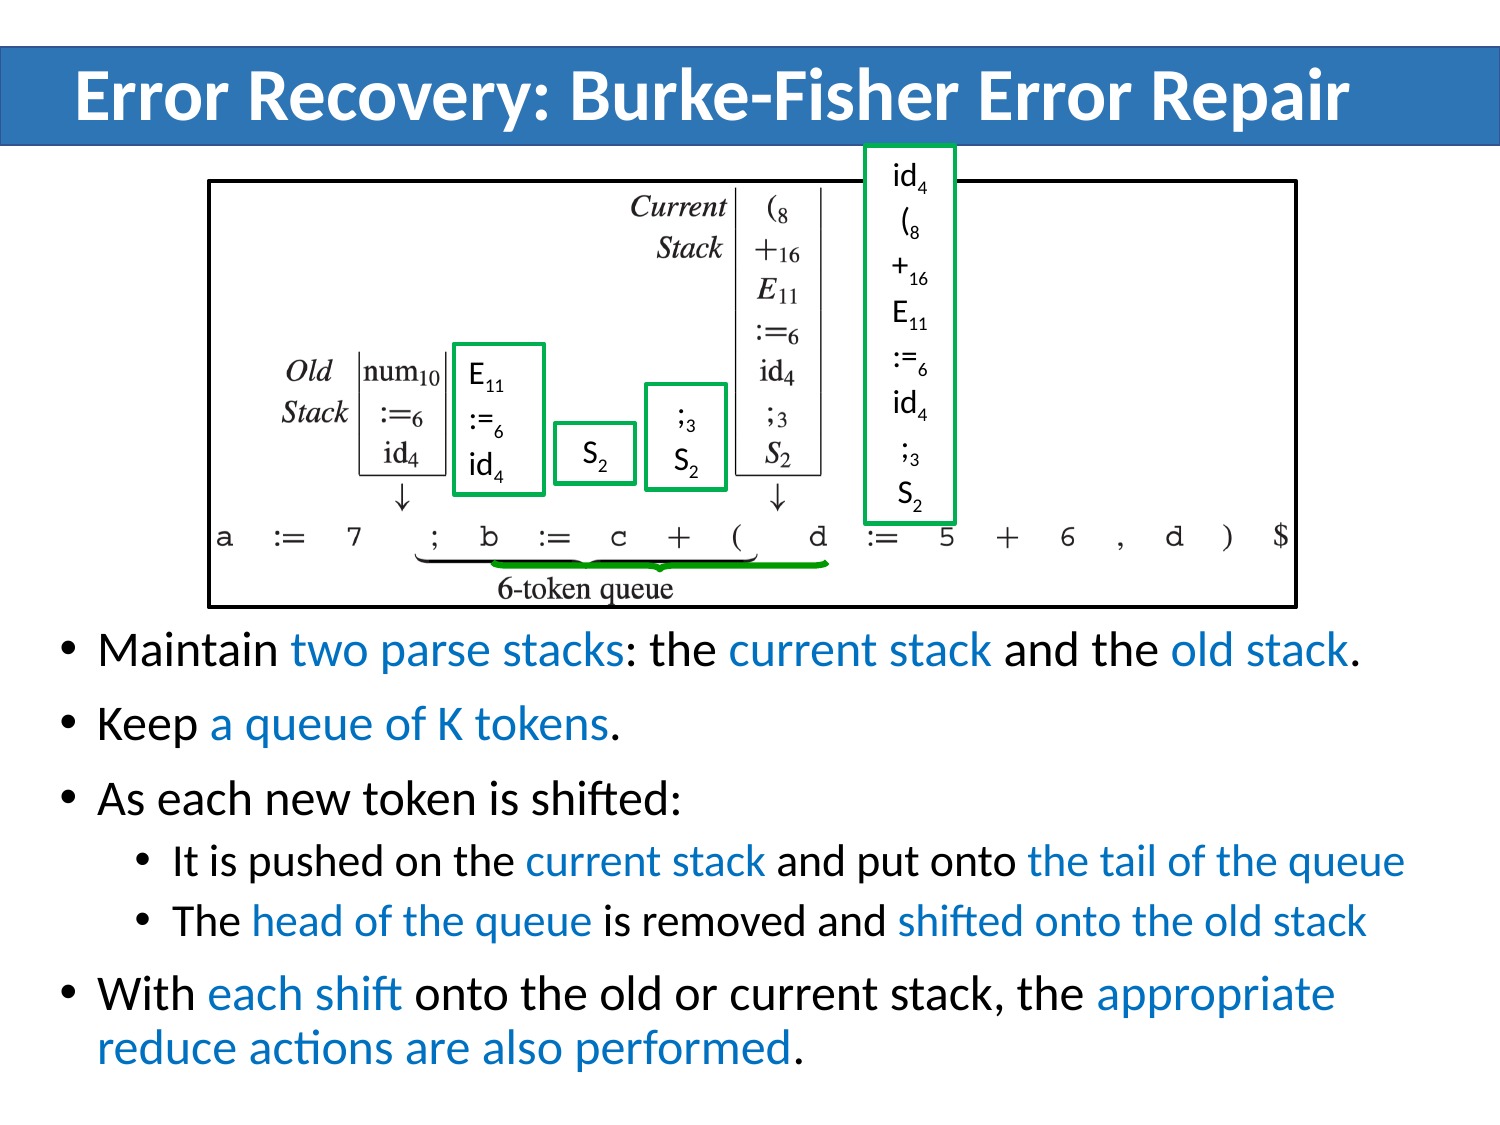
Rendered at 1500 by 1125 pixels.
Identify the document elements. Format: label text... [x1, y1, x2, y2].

title Error Recovery: Burke-Fisher Error Repair [59, 47, 1446, 146]
list Maintain two parse stacks: the current stack and the old stack. Keep a queue of K tokens. As each new token is shifted: It is pushed on the current stack and put onto the tail of the queue The head of the queue is removed and shifted onto the old stack With each shift onto the old or current stack, the appropriate reduce actions are also performed. [44, 615, 1436, 1125]
picture [210, 182, 1294, 606]
text_box id4 (8 +16 E11 :=6 id4 ;3 S2 [864, 145, 956, 182]
